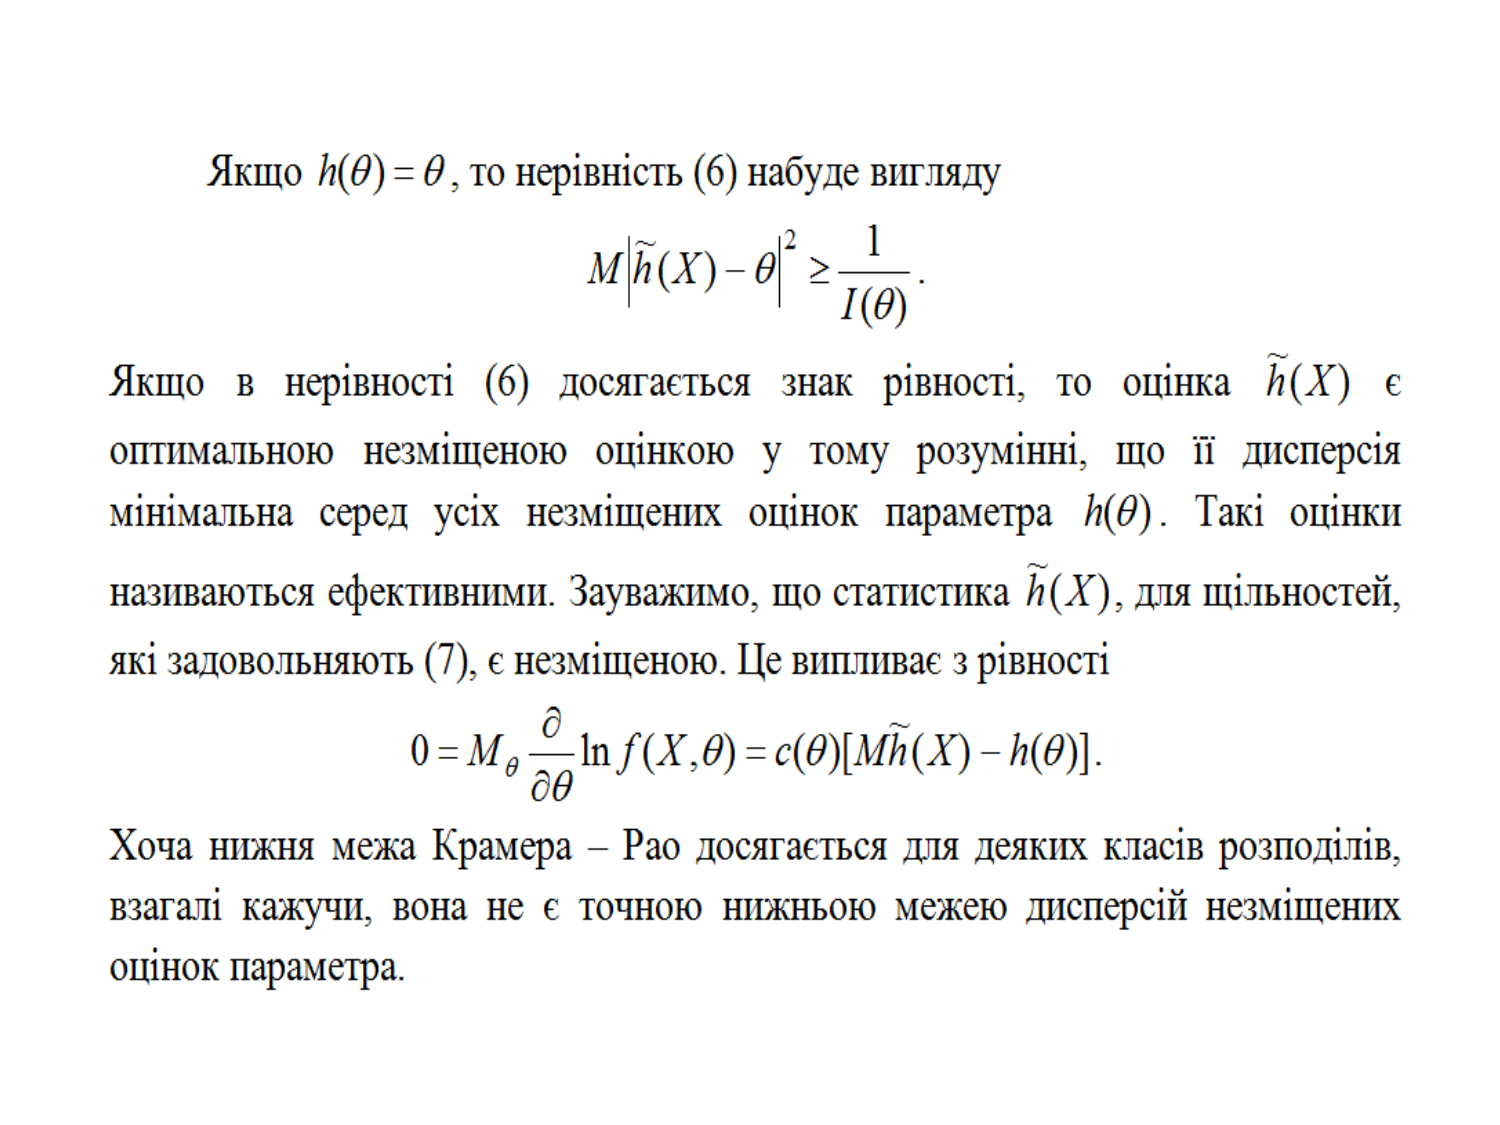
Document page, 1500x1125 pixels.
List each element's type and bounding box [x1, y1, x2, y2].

list [74, 136, 1426, 1000]
